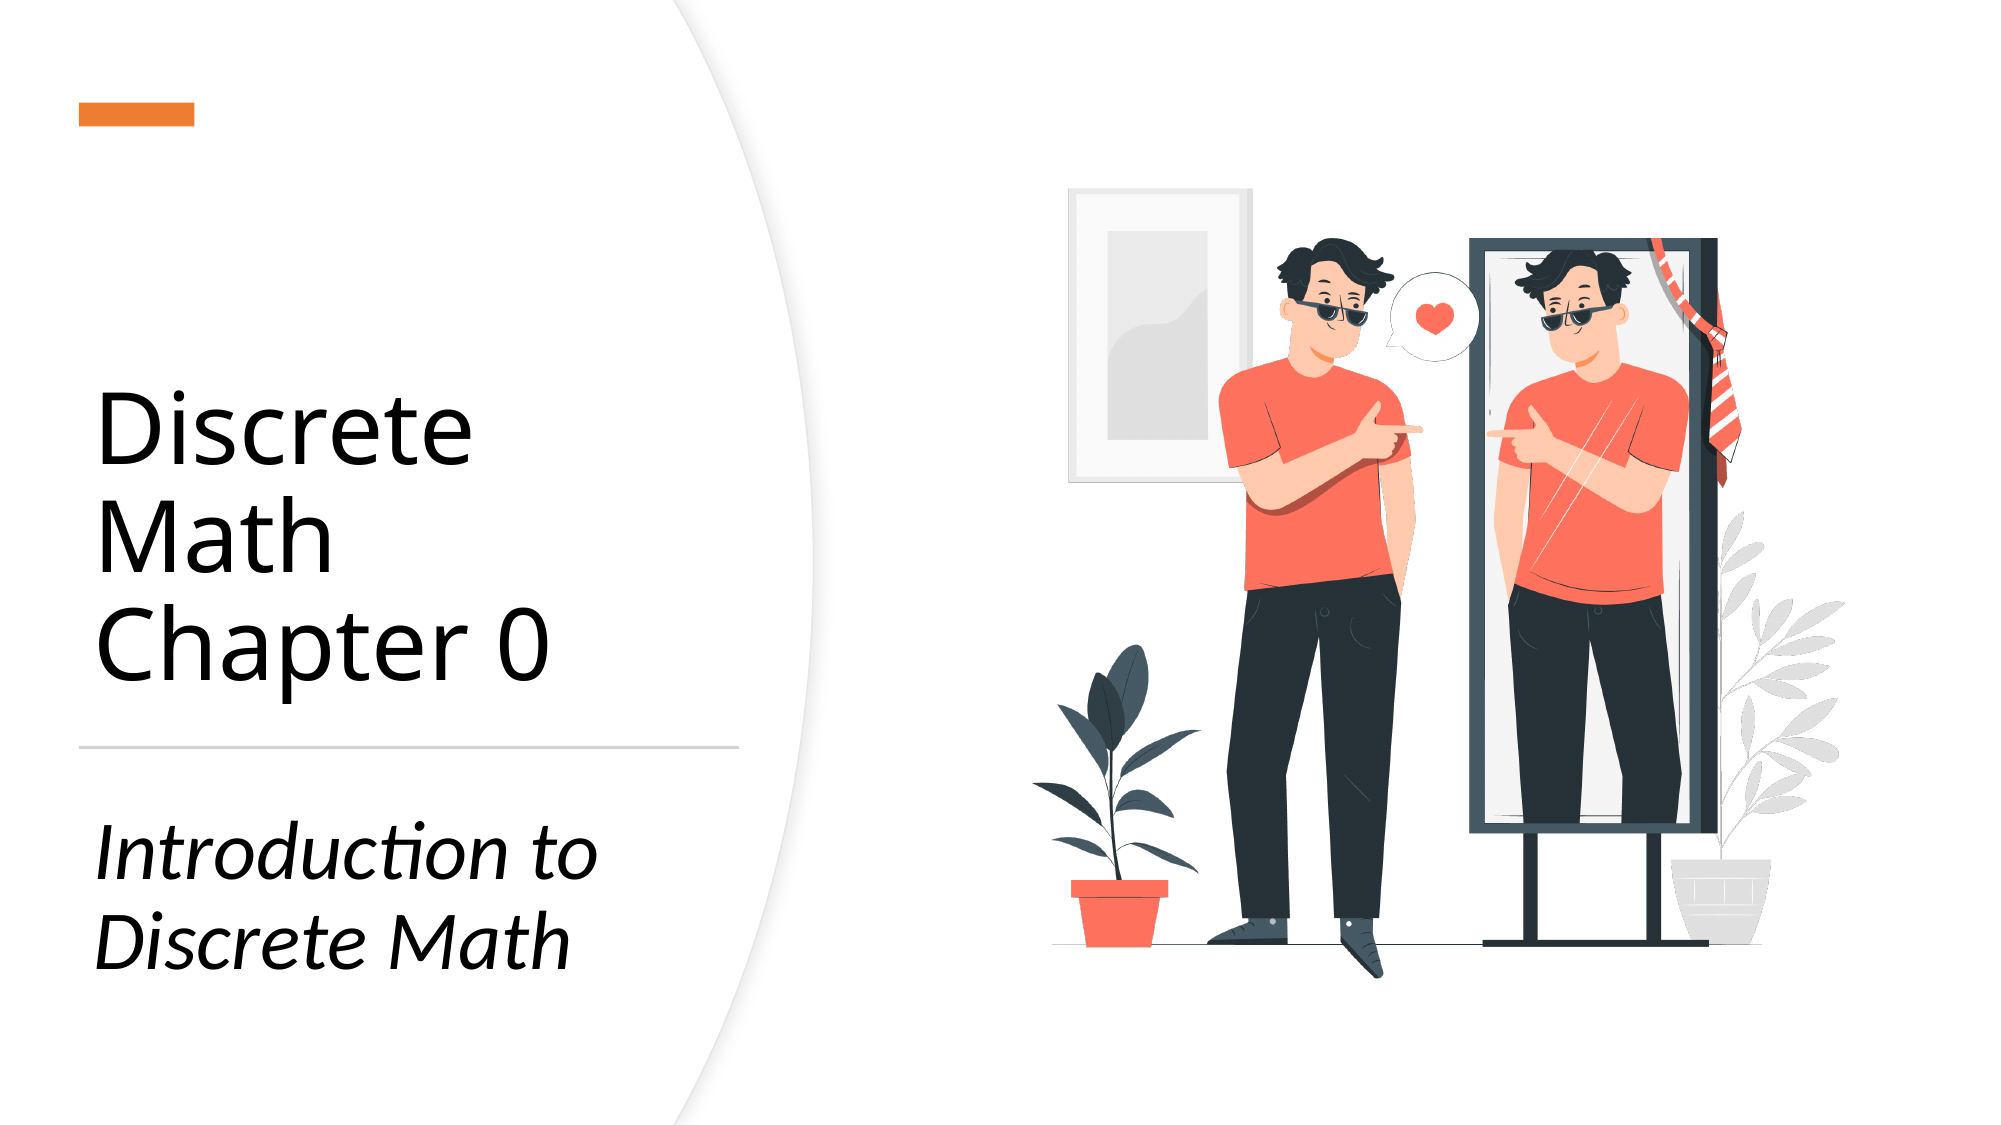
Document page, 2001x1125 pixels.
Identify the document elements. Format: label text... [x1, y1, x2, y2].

text_box [78, 102, 195, 128]
subtitle Introduction to Discrete Math [78, 799, 724, 998]
text_box [78, 745, 740, 750]
title Discrete Math Chapter 0 [78, 184, 739, 710]
text_box [0, 0, 813, 1125]
picture [999, 130, 1868, 998]
text_box [689, 0, 2000, 1125]
